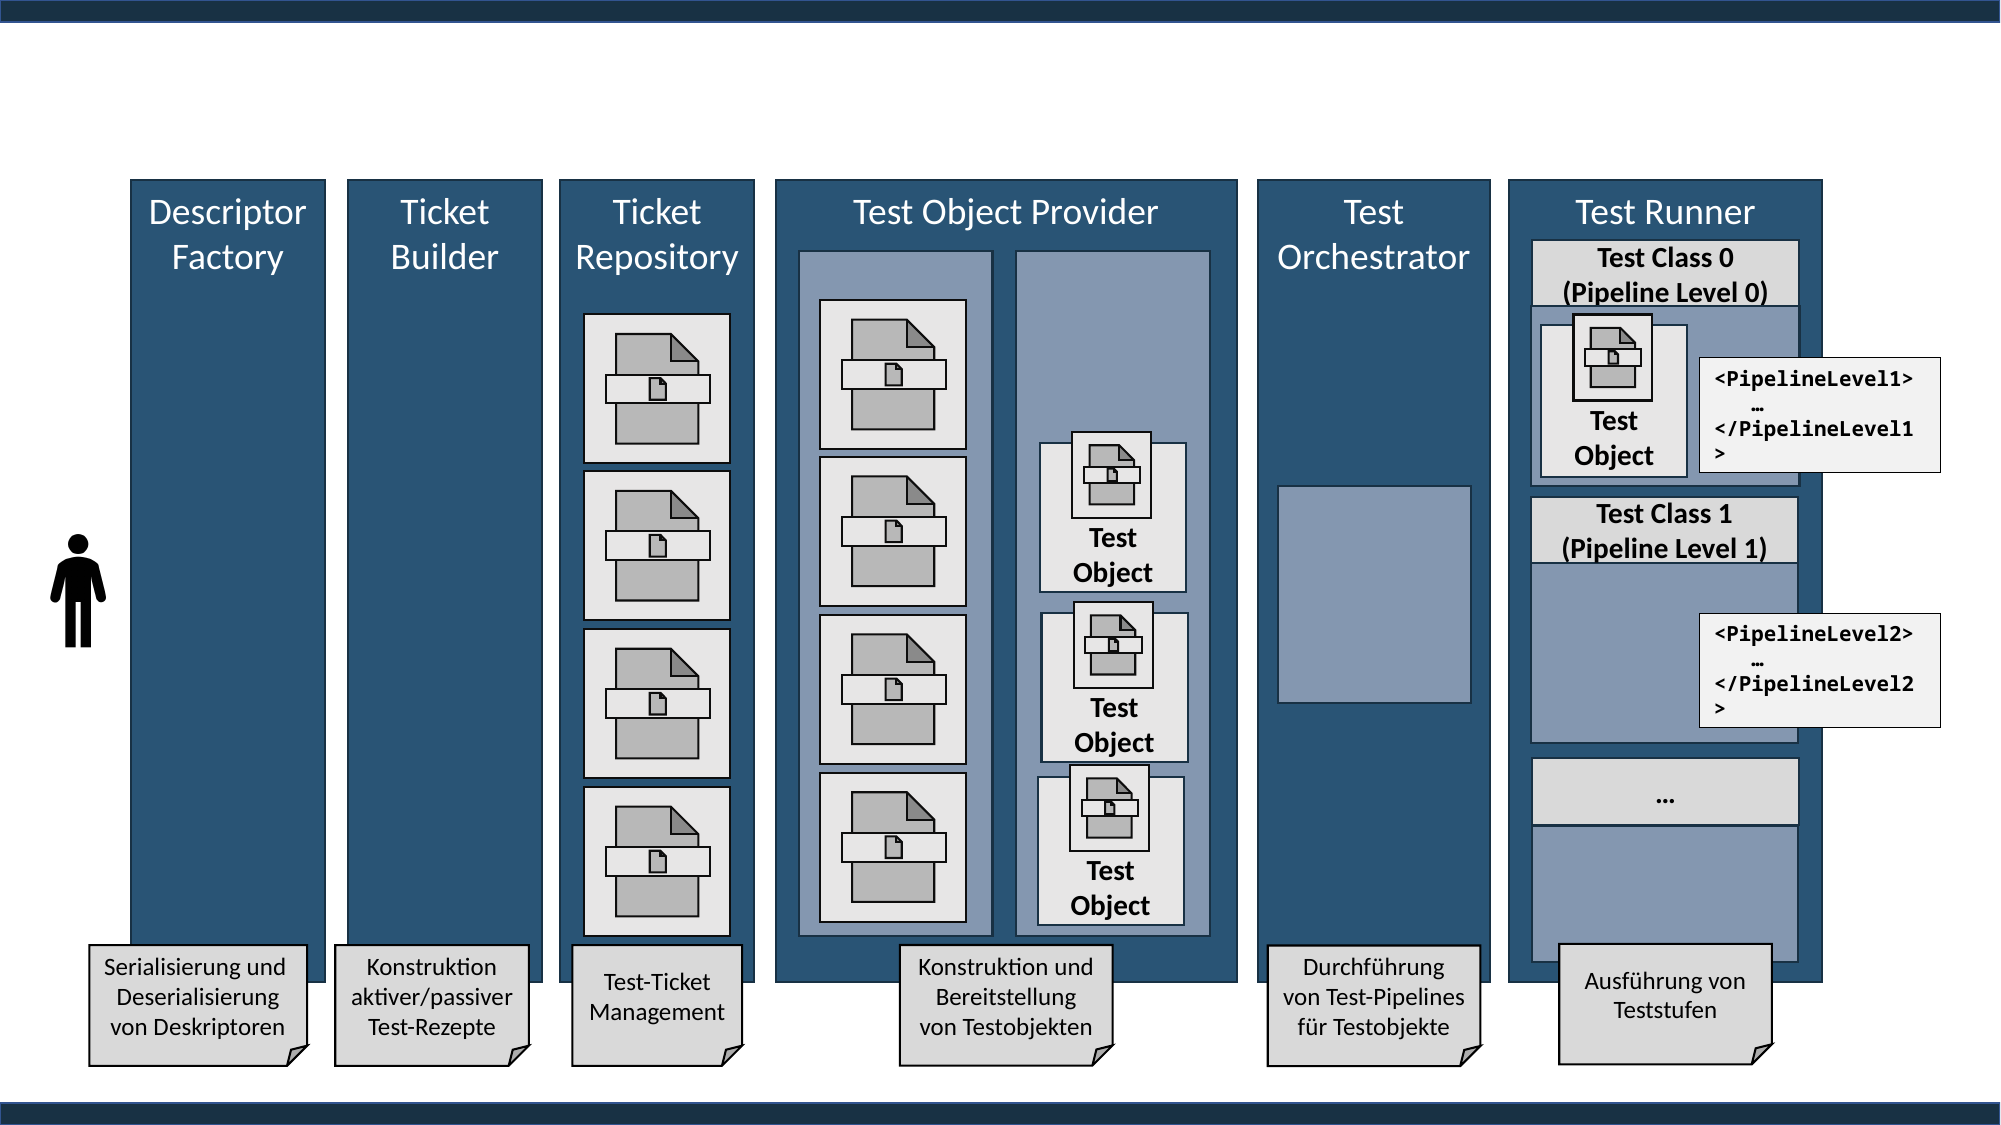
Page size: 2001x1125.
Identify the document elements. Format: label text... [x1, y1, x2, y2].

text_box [584, 629, 731, 779]
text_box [584, 314, 731, 464]
text_box [798, 250, 994, 937]
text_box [820, 456, 967, 606]
text_box Konstruktion und Bereitstellung von Testobjekten [898, 943, 1116, 1067]
text_box Test Object Provider [775, 179, 1238, 983]
text_box Descriptor Factory [130, 179, 326, 983]
text_box [1015, 250, 1211, 937]
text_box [820, 614, 967, 764]
text_box Durchführung von Test-Pipelines für Testobjekte [1266, 944, 1484, 1068]
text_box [1040, 431, 1187, 593]
text_box [1530, 564, 1799, 744]
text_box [820, 772, 967, 922]
text_box Ausführung von Teststufen [1558, 942, 1776, 1066]
text_box <PipelineLevel1> … </PipelineLevel1> [1699, 357, 1941, 473]
text_box <PipelineLevel2> … </PipelineLevel2> [1699, 613, 1941, 728]
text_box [584, 471, 731, 621]
text_box [0, 1102, 2000, 1125]
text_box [820, 300, 967, 449]
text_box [584, 787, 731, 936]
text_box [1530, 305, 1801, 487]
picture [17, 530, 139, 652]
text_box Test-Ticket Management [571, 944, 746, 1067]
text_box … [1531, 757, 1800, 826]
text_box Test Orchestrator [1257, 179, 1491, 983]
text_box Ticket Builder [347, 179, 543, 983]
text_box Serialisierung und Deserialisierung von Deskriptoren [88, 944, 311, 1067]
text_box [1531, 825, 1799, 963]
text_box [0, 0, 2000, 23]
text_box [1277, 485, 1472, 704]
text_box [1041, 601, 1188, 763]
text_box Ticket Repository [559, 179, 755, 983]
text_box Konstruktion aktiver/passiver Test-Rezepte [334, 944, 533, 1067]
text_box Test Class 1 (Pipeline Level 1) [1530, 496, 1799, 564]
text_box Test Class 0 (Pipeline Level 0) [1531, 239, 1800, 305]
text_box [1541, 314, 1688, 478]
text_box Test Runner [1508, 179, 1823, 983]
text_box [1037, 764, 1184, 926]
